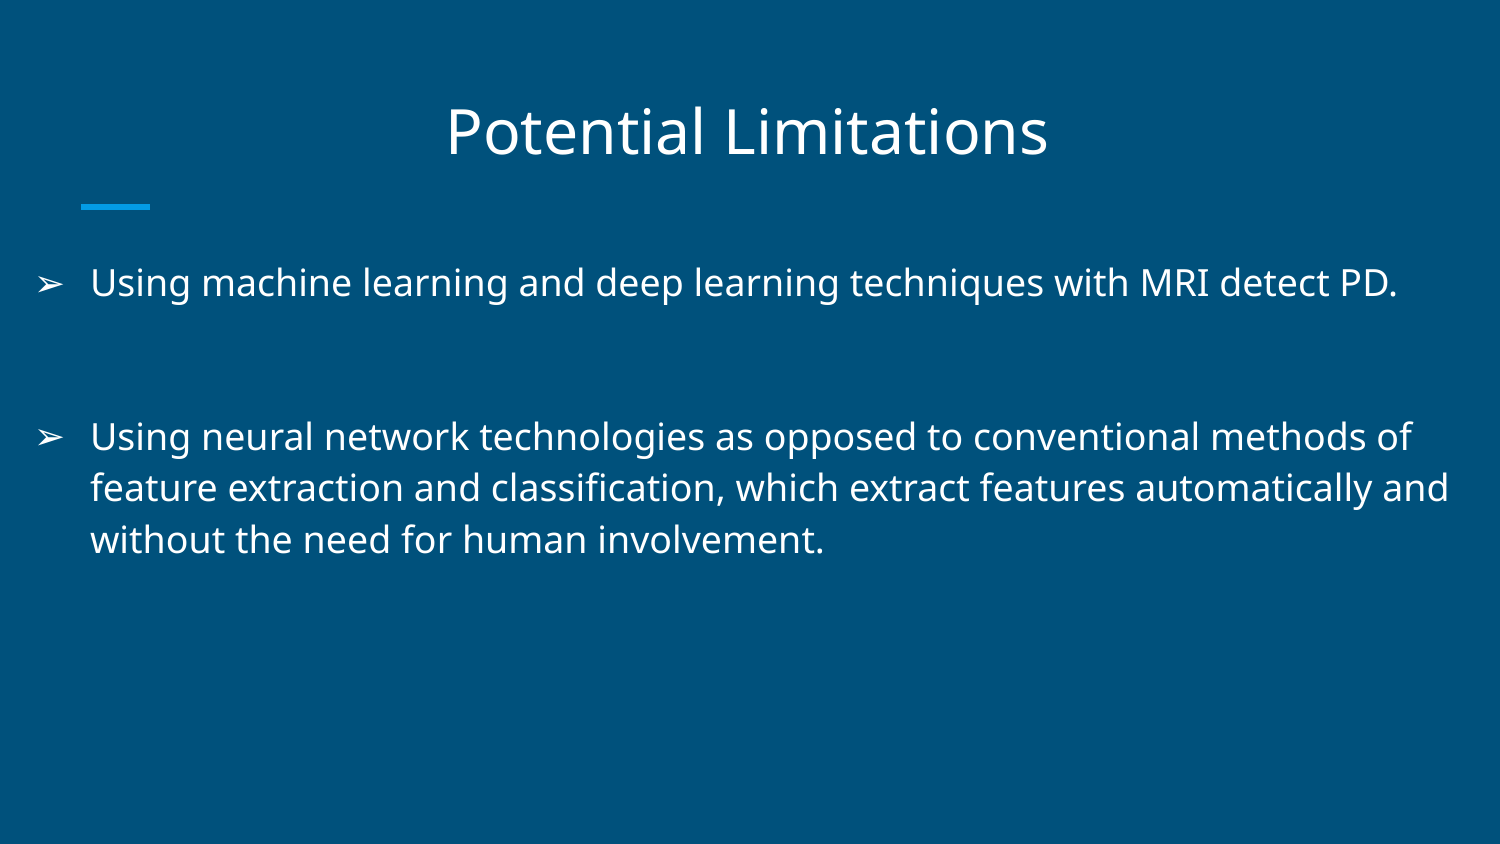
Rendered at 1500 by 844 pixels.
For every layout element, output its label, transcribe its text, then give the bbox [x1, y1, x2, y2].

title Potential Limitations [12, 84, 1481, 183]
list Using machine learning and deep learning techniques with MRI detect PD. Using neural network technologies as opposed to conventional methods of feature extraction and classification, which extract features automatically and without the need for human involvement. [0, 237, 1500, 844]
